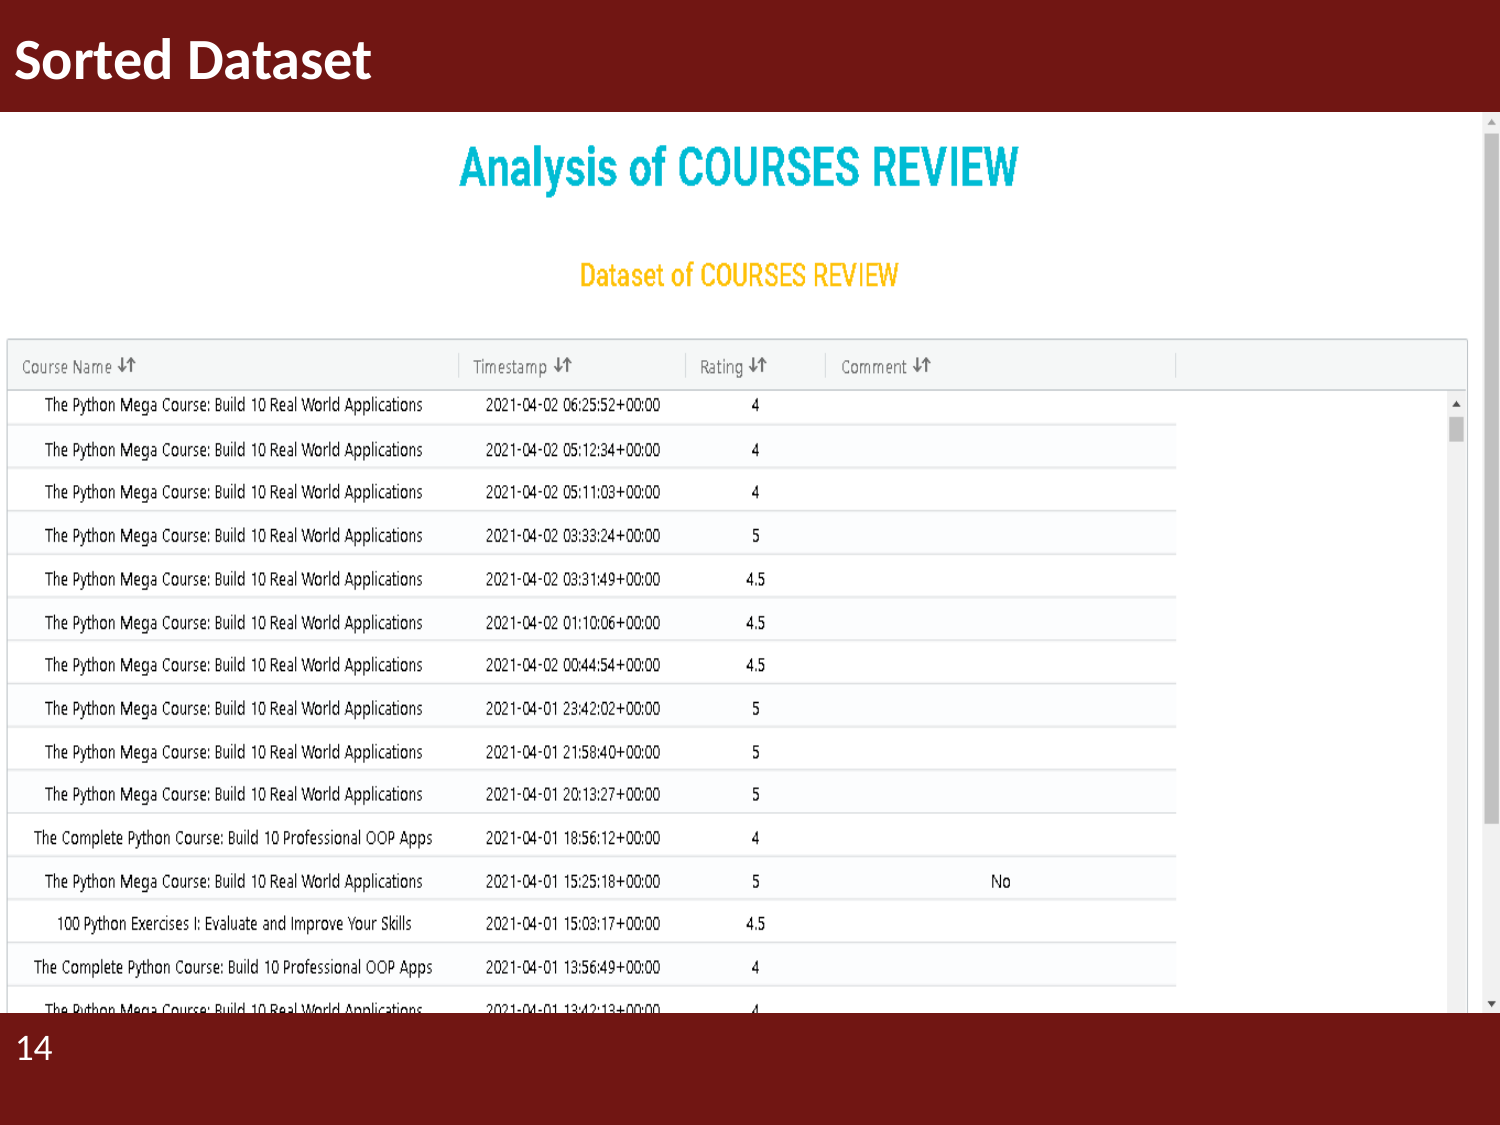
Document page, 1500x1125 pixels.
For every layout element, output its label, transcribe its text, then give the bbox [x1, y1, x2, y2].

title Sorted Dataset [0, 0, 1500, 104]
text_box 14 [0, 1019, 1500, 1125]
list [3, 116, 1498, 1010]
